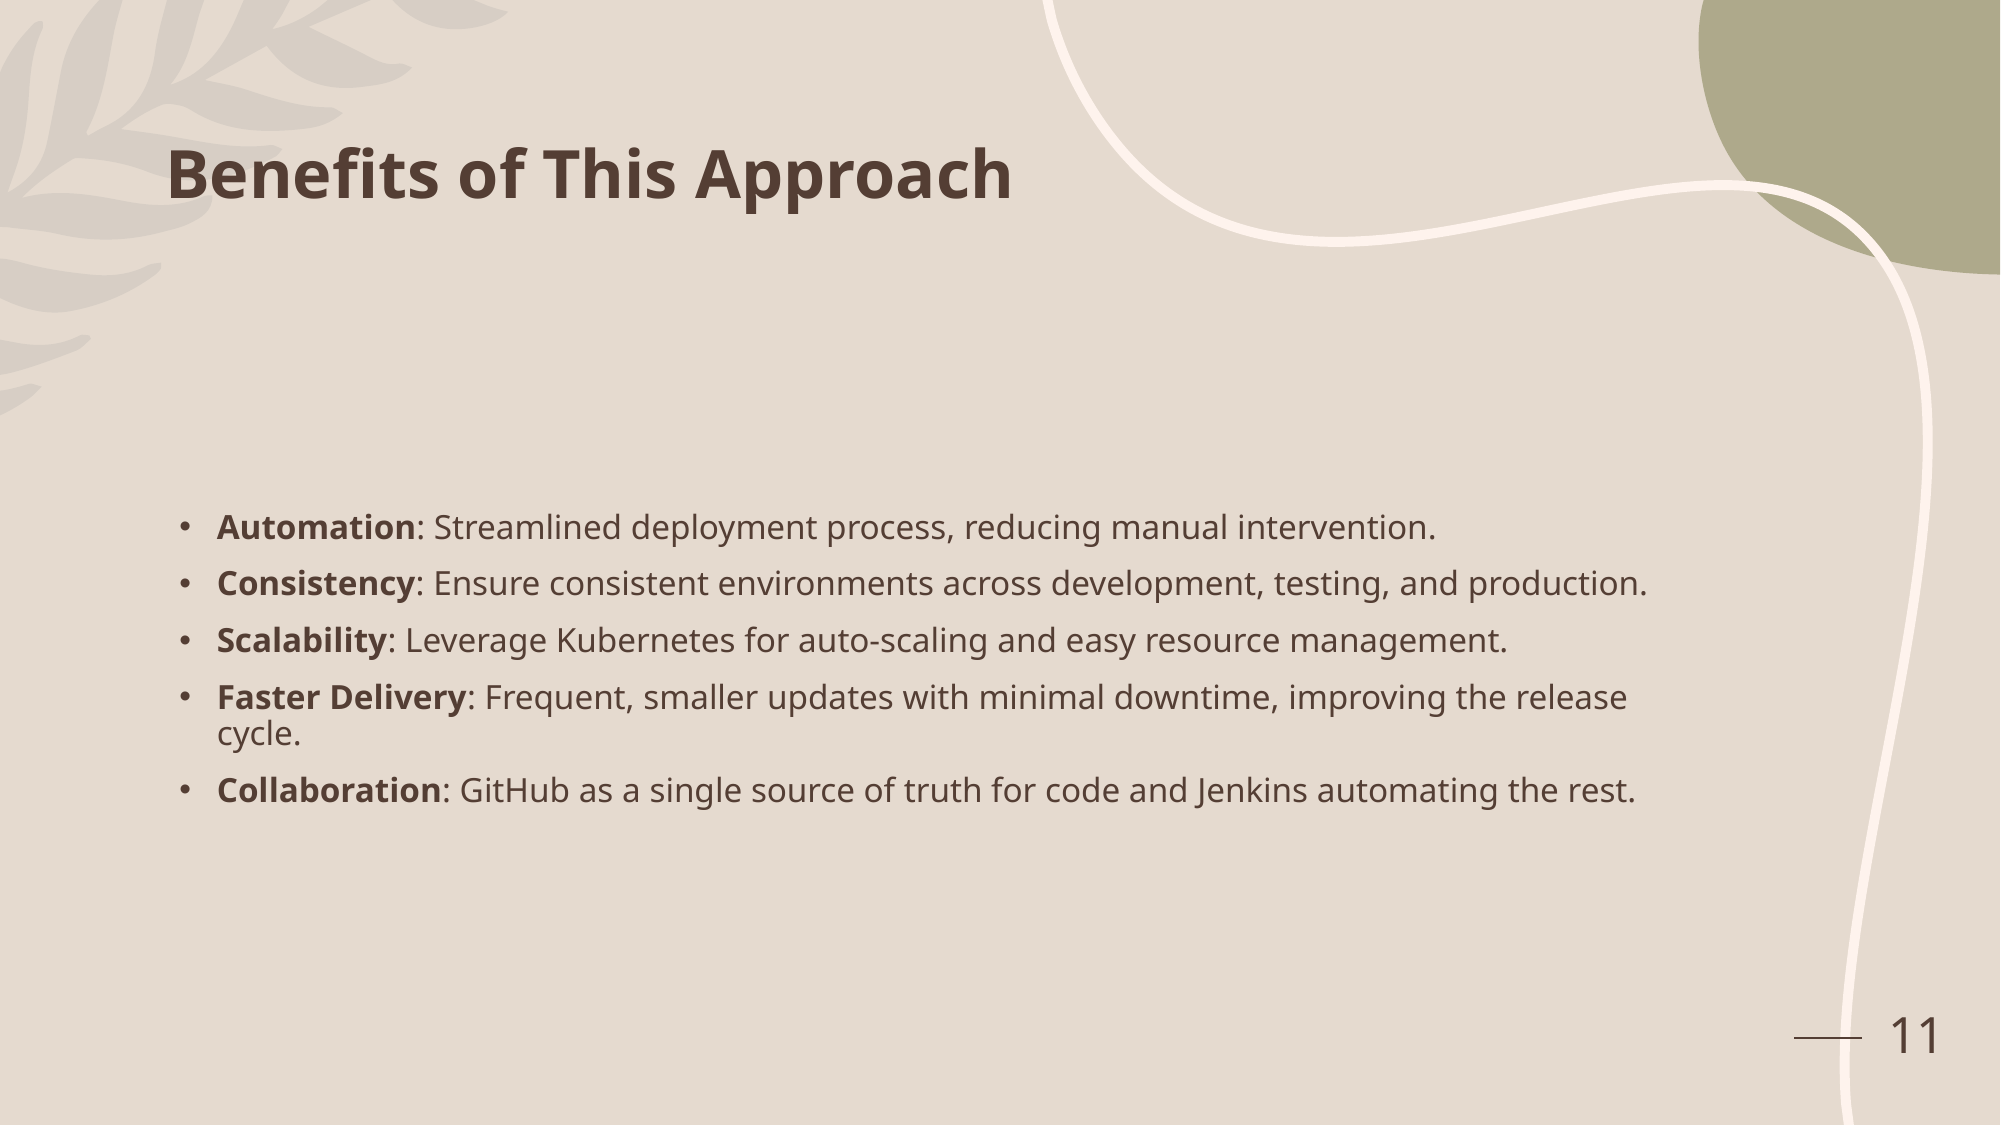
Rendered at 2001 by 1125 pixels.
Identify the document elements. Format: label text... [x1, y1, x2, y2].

slide_number 11 [1862, 964, 1971, 1112]
title Benefits of This Approach [150, 149, 1850, 300]
list Automation: Streamlined deployment process, reducing manual intervention. Consistency: Ensure consistent environments across development, testing, and production. Scalability: Leverage Kubernetes for auto-scaling and easy resource management. Faster Delivery: Frequent, smaller updates with minimal downtime, improving the release cycle. Collaboration: GitHub as a single source of truth for code and Jenkins automating the rest. [164, 325, 1675, 979]
